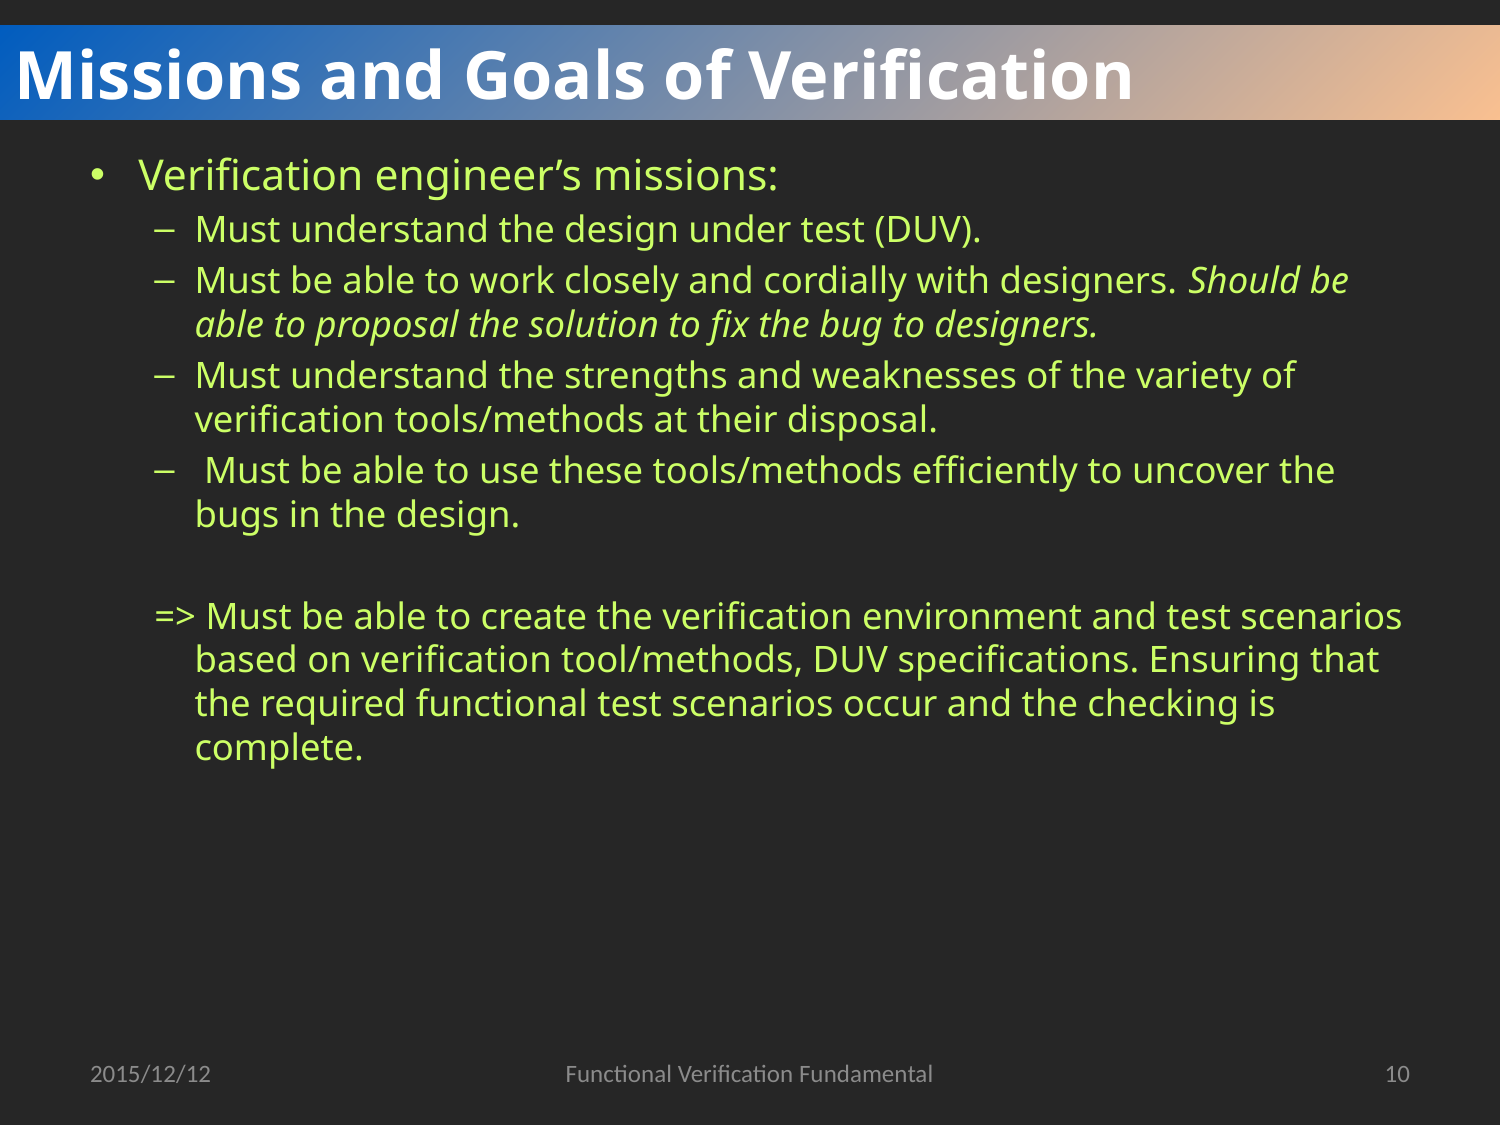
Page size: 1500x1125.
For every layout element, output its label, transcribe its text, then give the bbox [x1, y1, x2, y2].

slide_number 10 [1074, 1042, 1425, 1103]
text_box Missions and Goals of Verification [0, 25, 1500, 120]
footer Functional Verification Fundamental [512, 1042, 988, 1103]
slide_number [75, 1042, 425, 1103]
list Verification engineer’s missions: Must understand the design under test (DUV). Must be able to work closely and cordially with designers. Should be able to proposal the solution to fix the bug to designers. Must understand the strengths and weaknesses of the variety of verification tools/methods at their disposal. Must be able to use these tools/methods efficiently to uncover the bugs in the design. => Must be able to create the verification environment and test scenarios based on verification tool/methods, DUV specifications. Ensuring that the required functional test scenarios occur and the checking is complete. [75, 140, 1425, 1055]
